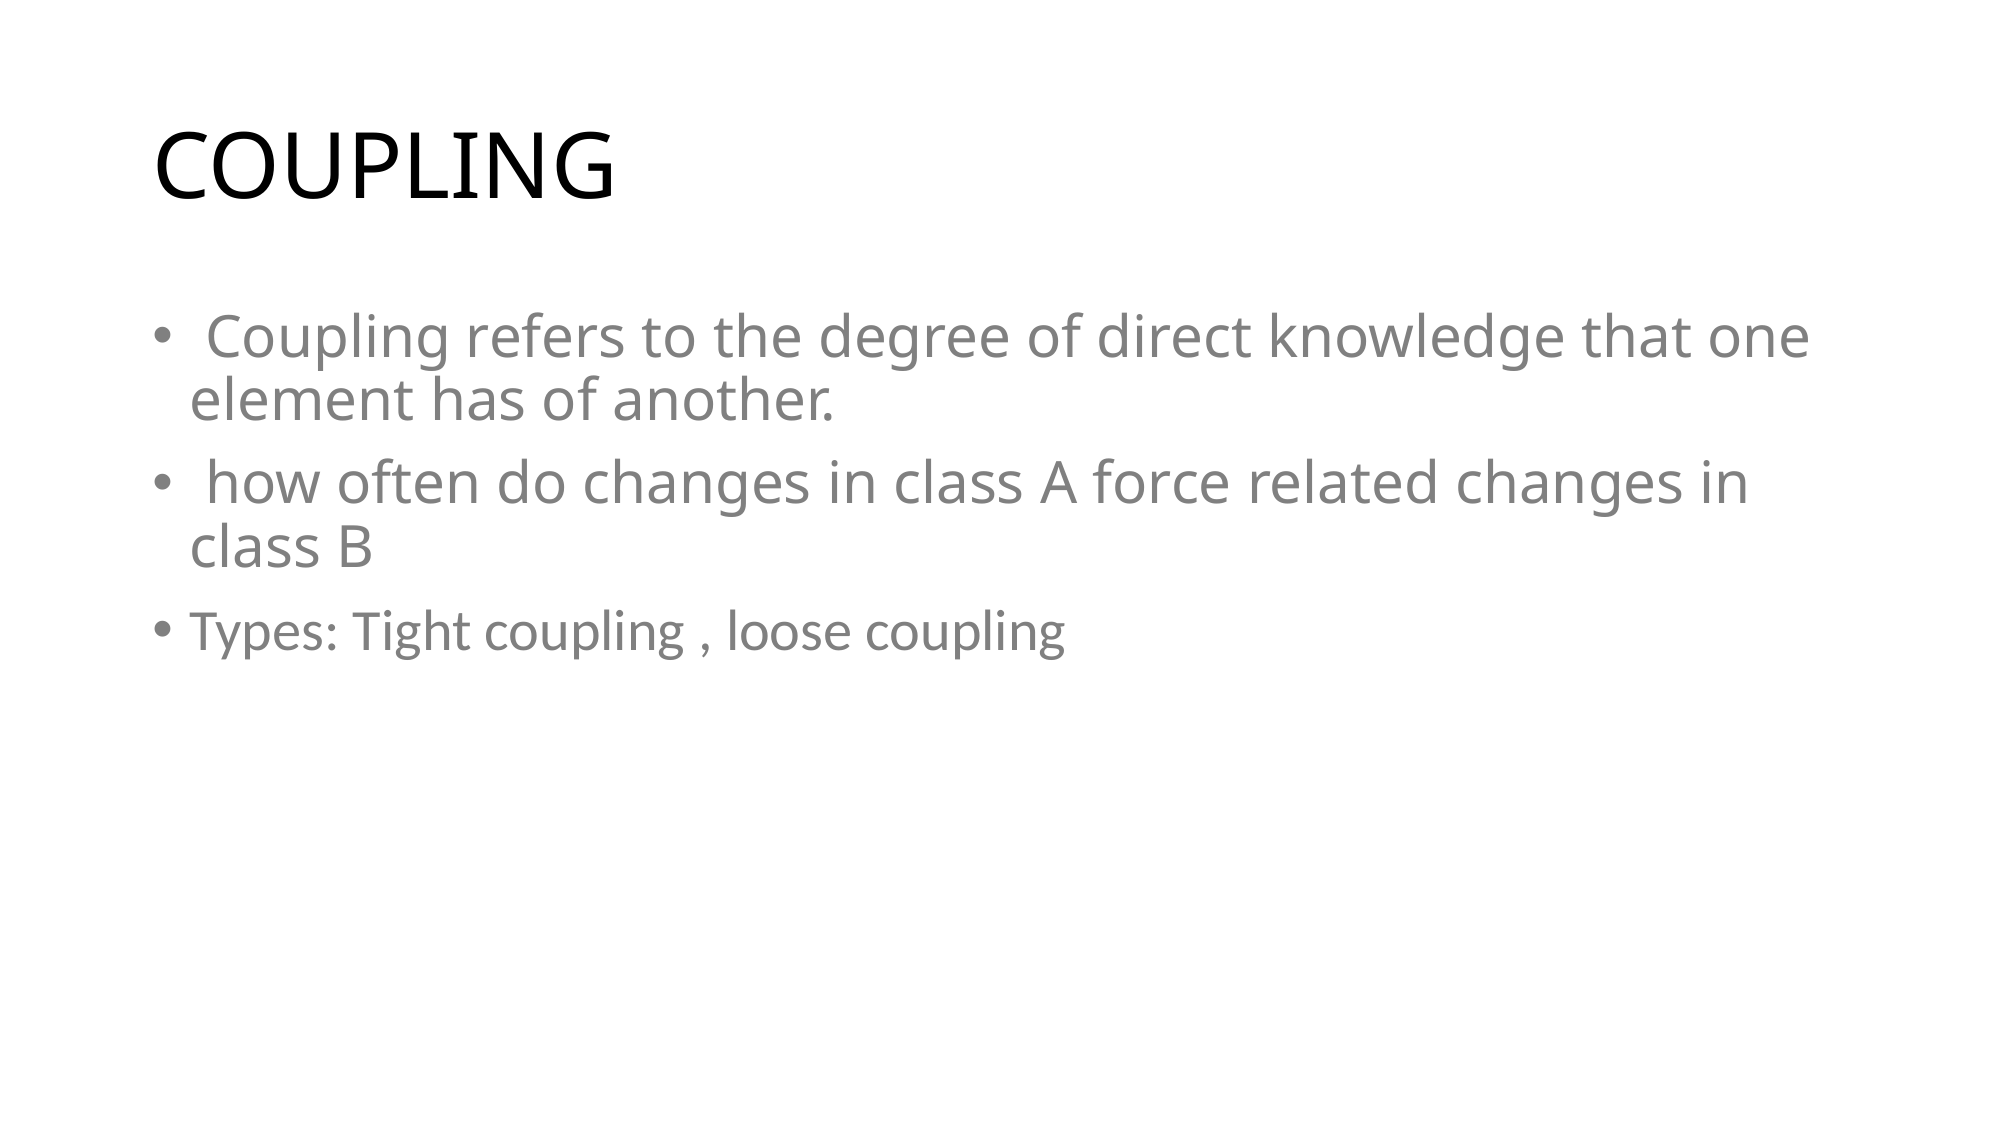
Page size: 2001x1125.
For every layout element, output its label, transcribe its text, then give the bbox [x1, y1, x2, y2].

title COUPLING [137, 59, 1863, 278]
list Coupling refers to the degree of direct knowledge that one element has of another. how often do changes in class A force related changes in class B Types: Tight coupling , loose coupling [137, 299, 1863, 1014]
